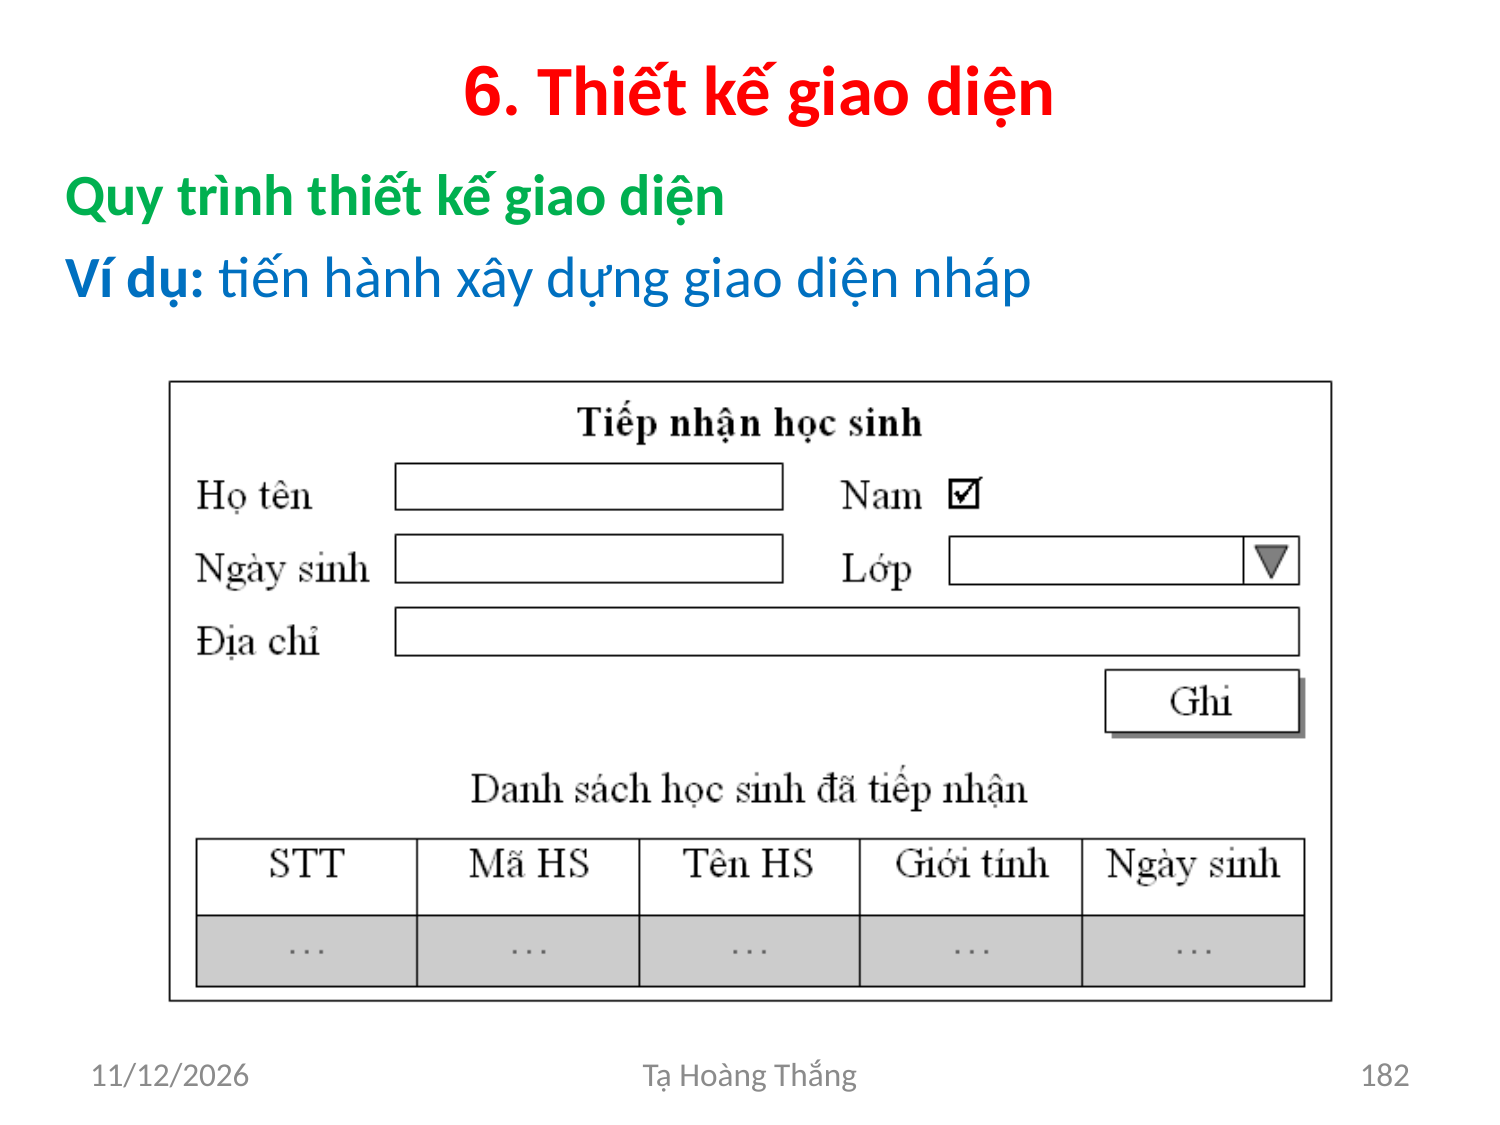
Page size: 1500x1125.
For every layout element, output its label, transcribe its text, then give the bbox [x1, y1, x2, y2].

title 6. Thiết kế giao diện [75, 37, 1425, 138]
picture [162, 374, 1338, 1011]
footer Tạ Hoàng Thắng [512, 1042, 988, 1103]
subtitle Quy trình thiết kế giao diện Ví dụ: tiến hành xây dựng giao diện nháp [50, 149, 1450, 1063]
slide_number 182 [1074, 1042, 1425, 1103]
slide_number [75, 1042, 425, 1103]
